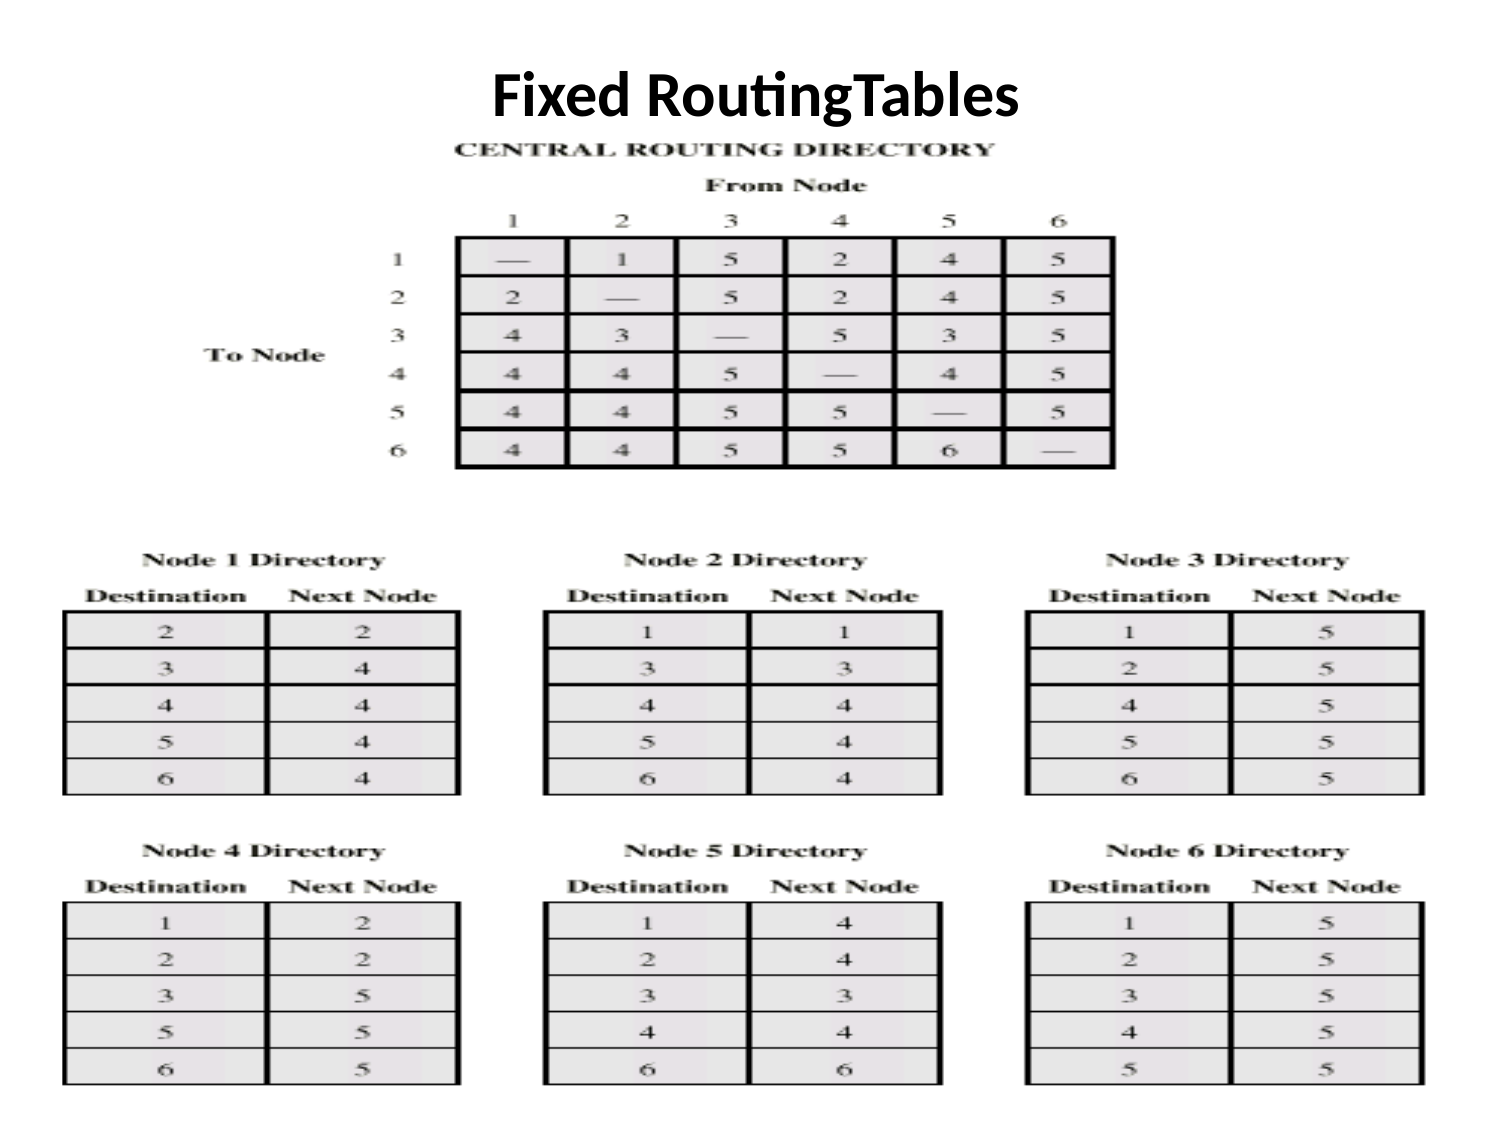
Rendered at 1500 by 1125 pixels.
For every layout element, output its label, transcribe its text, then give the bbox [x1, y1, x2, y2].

picture [62, 137, 1438, 1088]
title Fixed RoutingTables [75, 45, 1438, 137]
